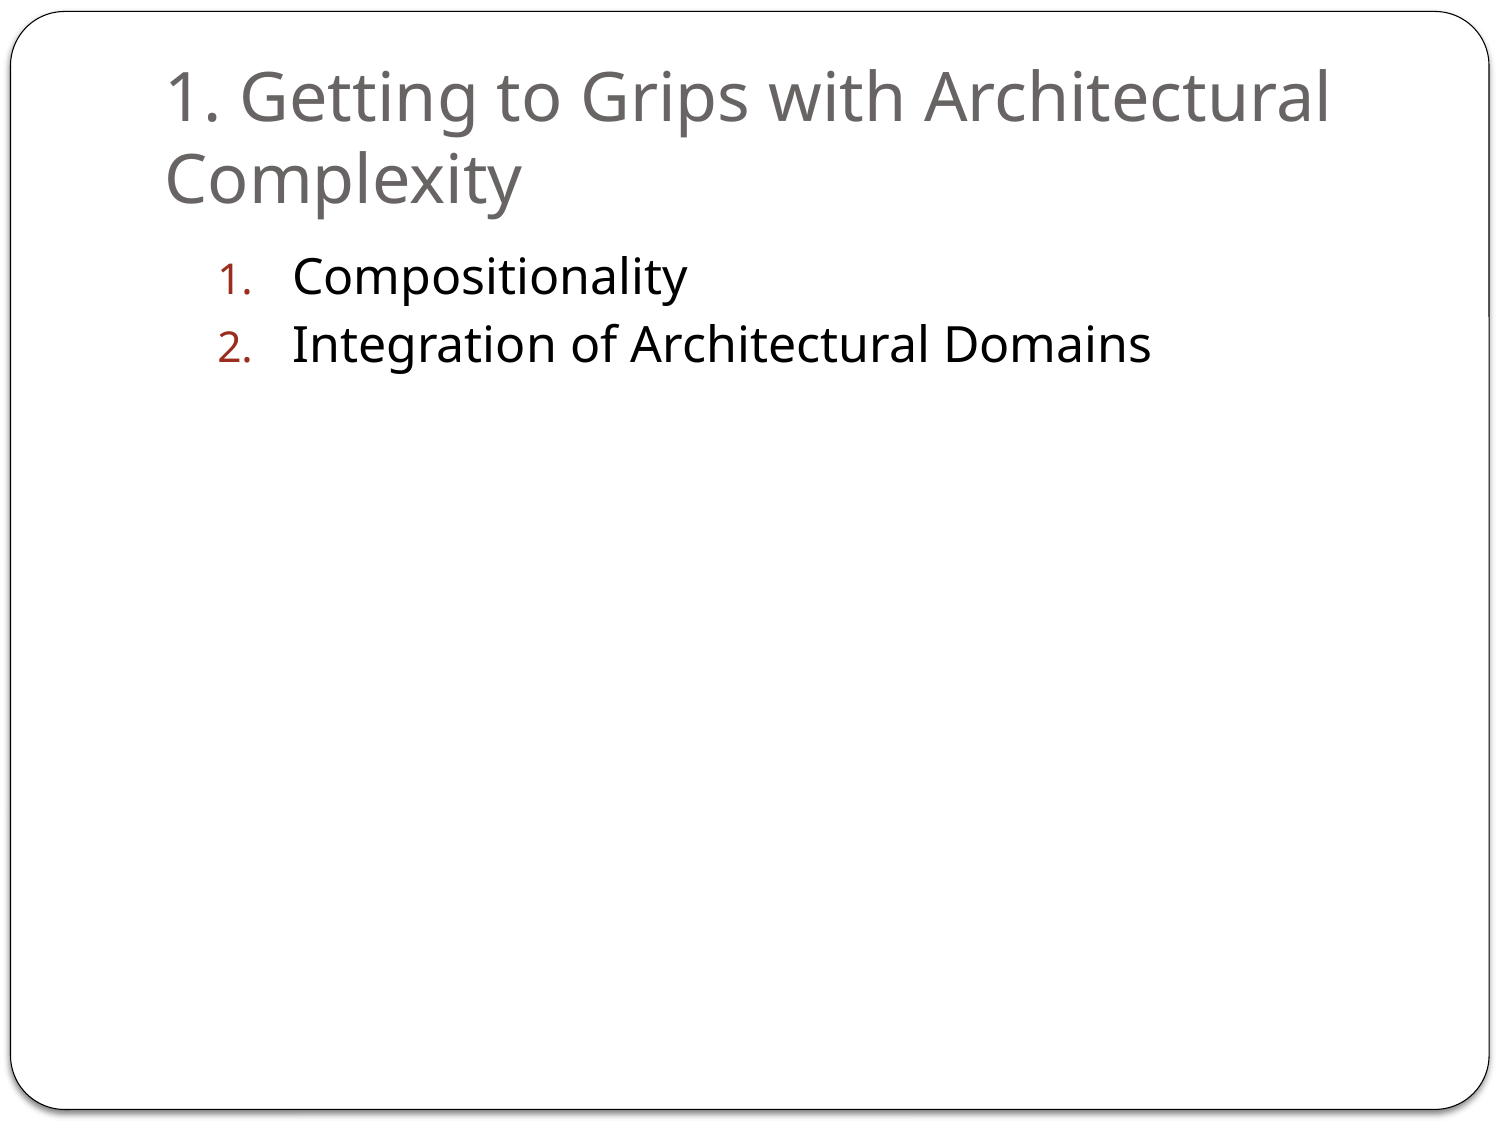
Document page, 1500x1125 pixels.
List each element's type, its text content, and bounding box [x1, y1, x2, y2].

list Compositionality Integration of Architectural Domains [150, 237, 1425, 988]
title 1. Getting to Grips with Architectural Complexity [150, 45, 1425, 233]
